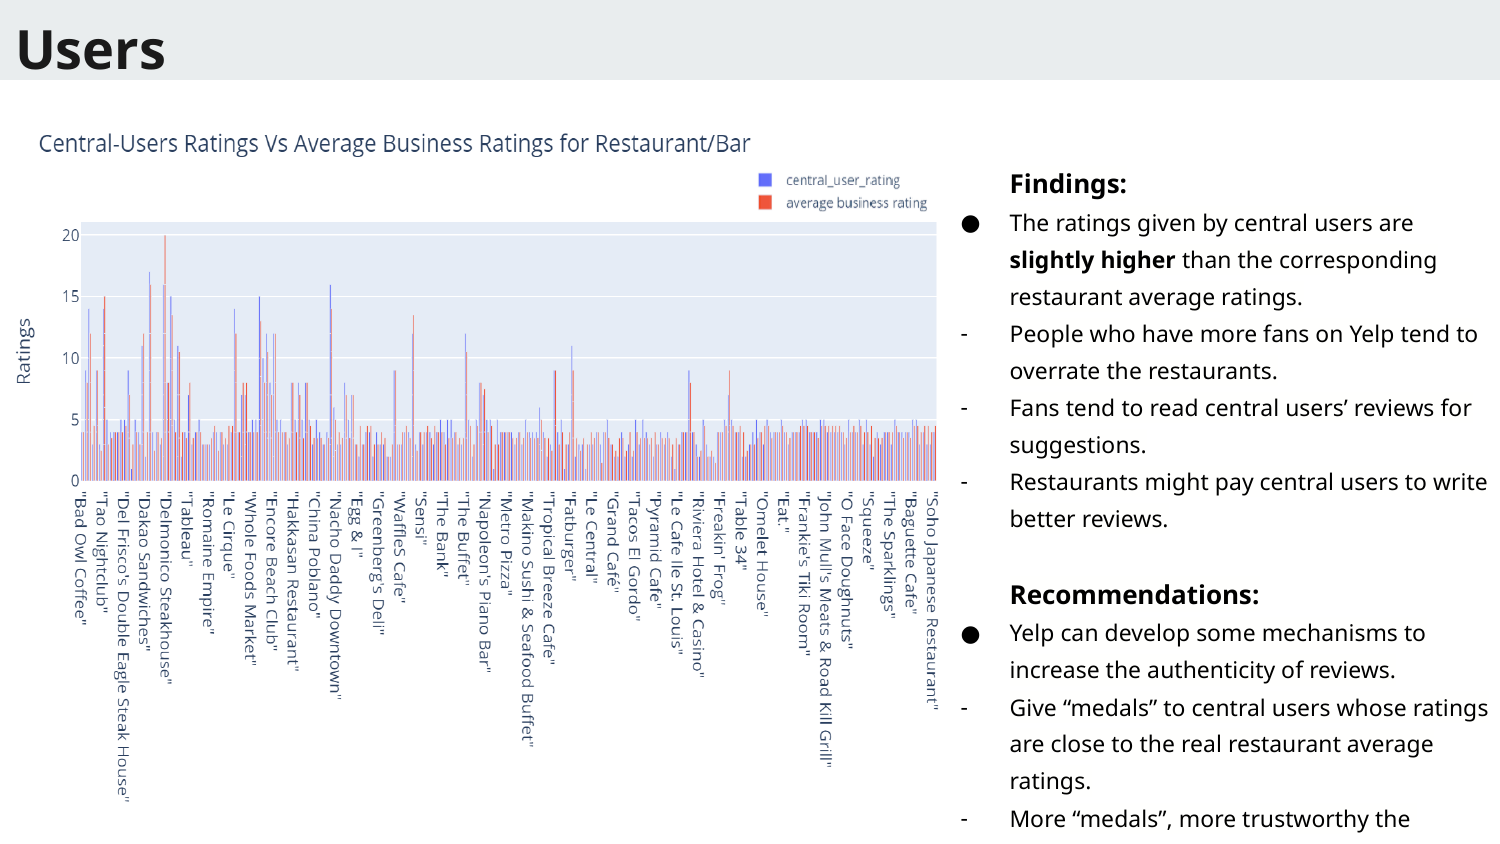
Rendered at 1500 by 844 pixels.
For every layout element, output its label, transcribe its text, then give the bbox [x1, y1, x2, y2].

picture [3, 119, 965, 831]
title Users [0, 0, 1262, 88]
text_box Findings: The ratings given by central users are slightly higher than the corresponding restaurant average ratings. People who have more fans on Yelp tend to overrate the restaurants. Fans tend to read central users’ reviews for suggestions. Restaurants might pay central users to write better reviews. Recommendations: Yelp can develop some mechanisms to increase the authenticity of reviews. Give “medals” to central users whose ratings are close to the real restaurant average ratings. More “medals”, more trustworthy the reviews! [919, 110, 1500, 831]
